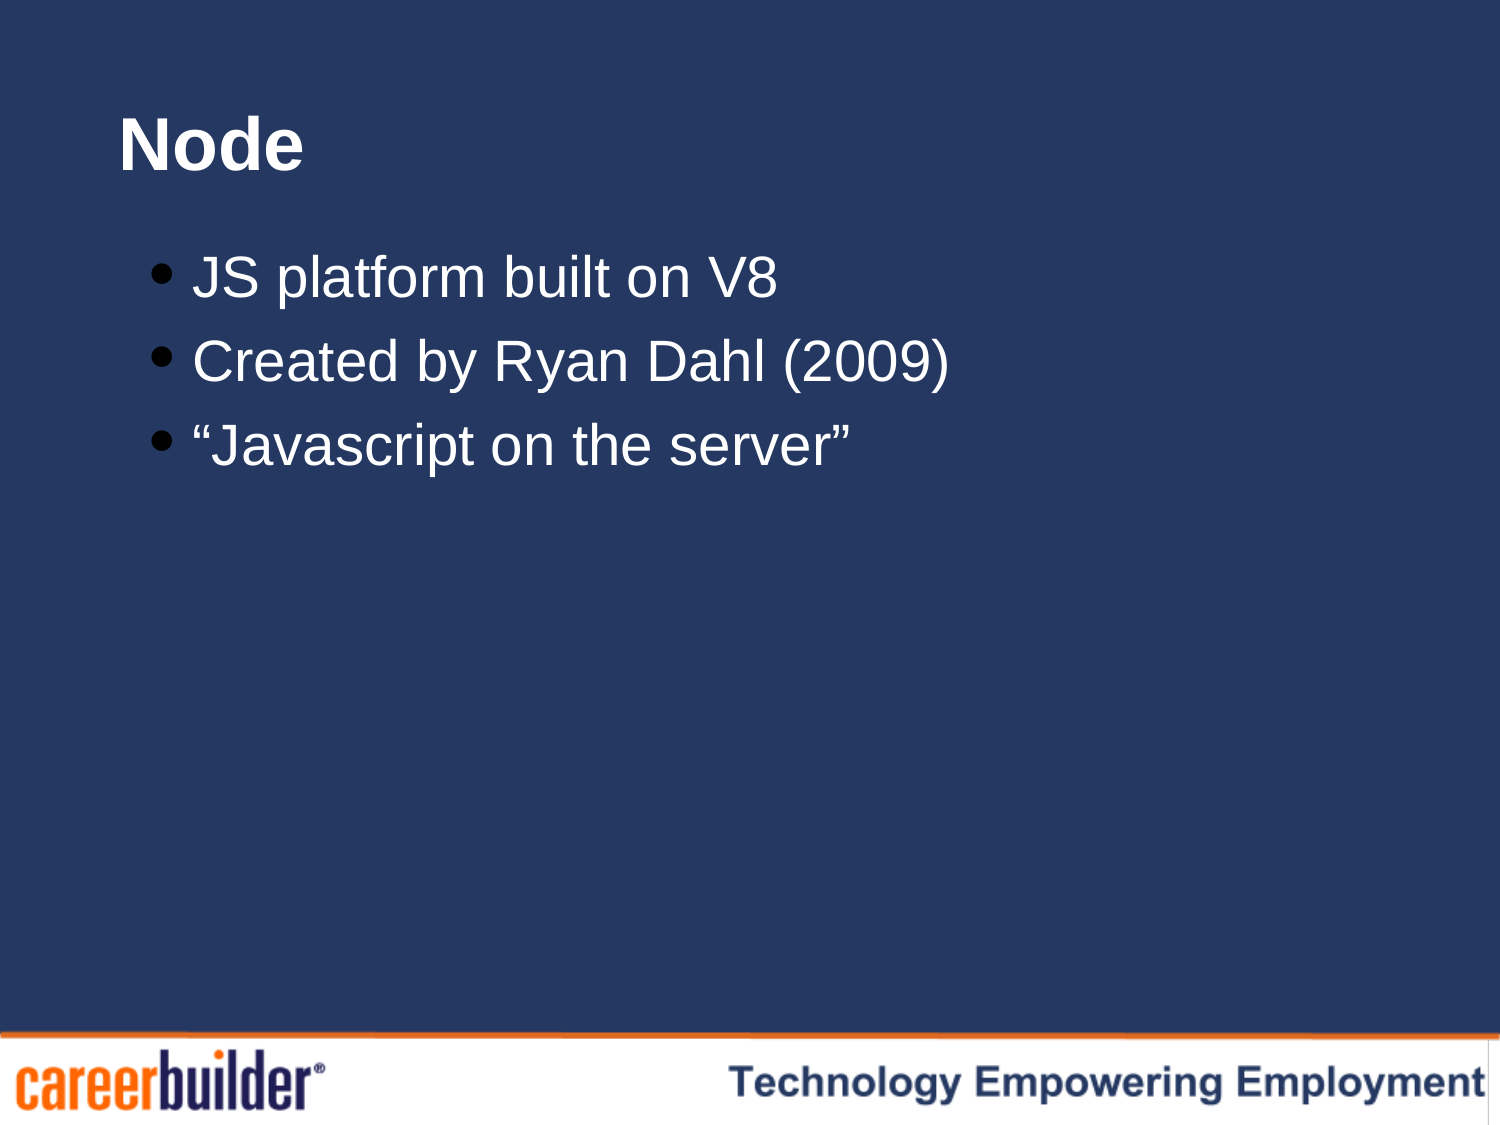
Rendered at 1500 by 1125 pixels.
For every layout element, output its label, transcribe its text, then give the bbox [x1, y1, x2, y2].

list JS platform built on V8 Created by Ryan Dahl (2009) “Javascript on the server” [103, 232, 1397, 947]
title Node [103, 37, 1397, 232]
picture [0, 0, 1500, 1125]
